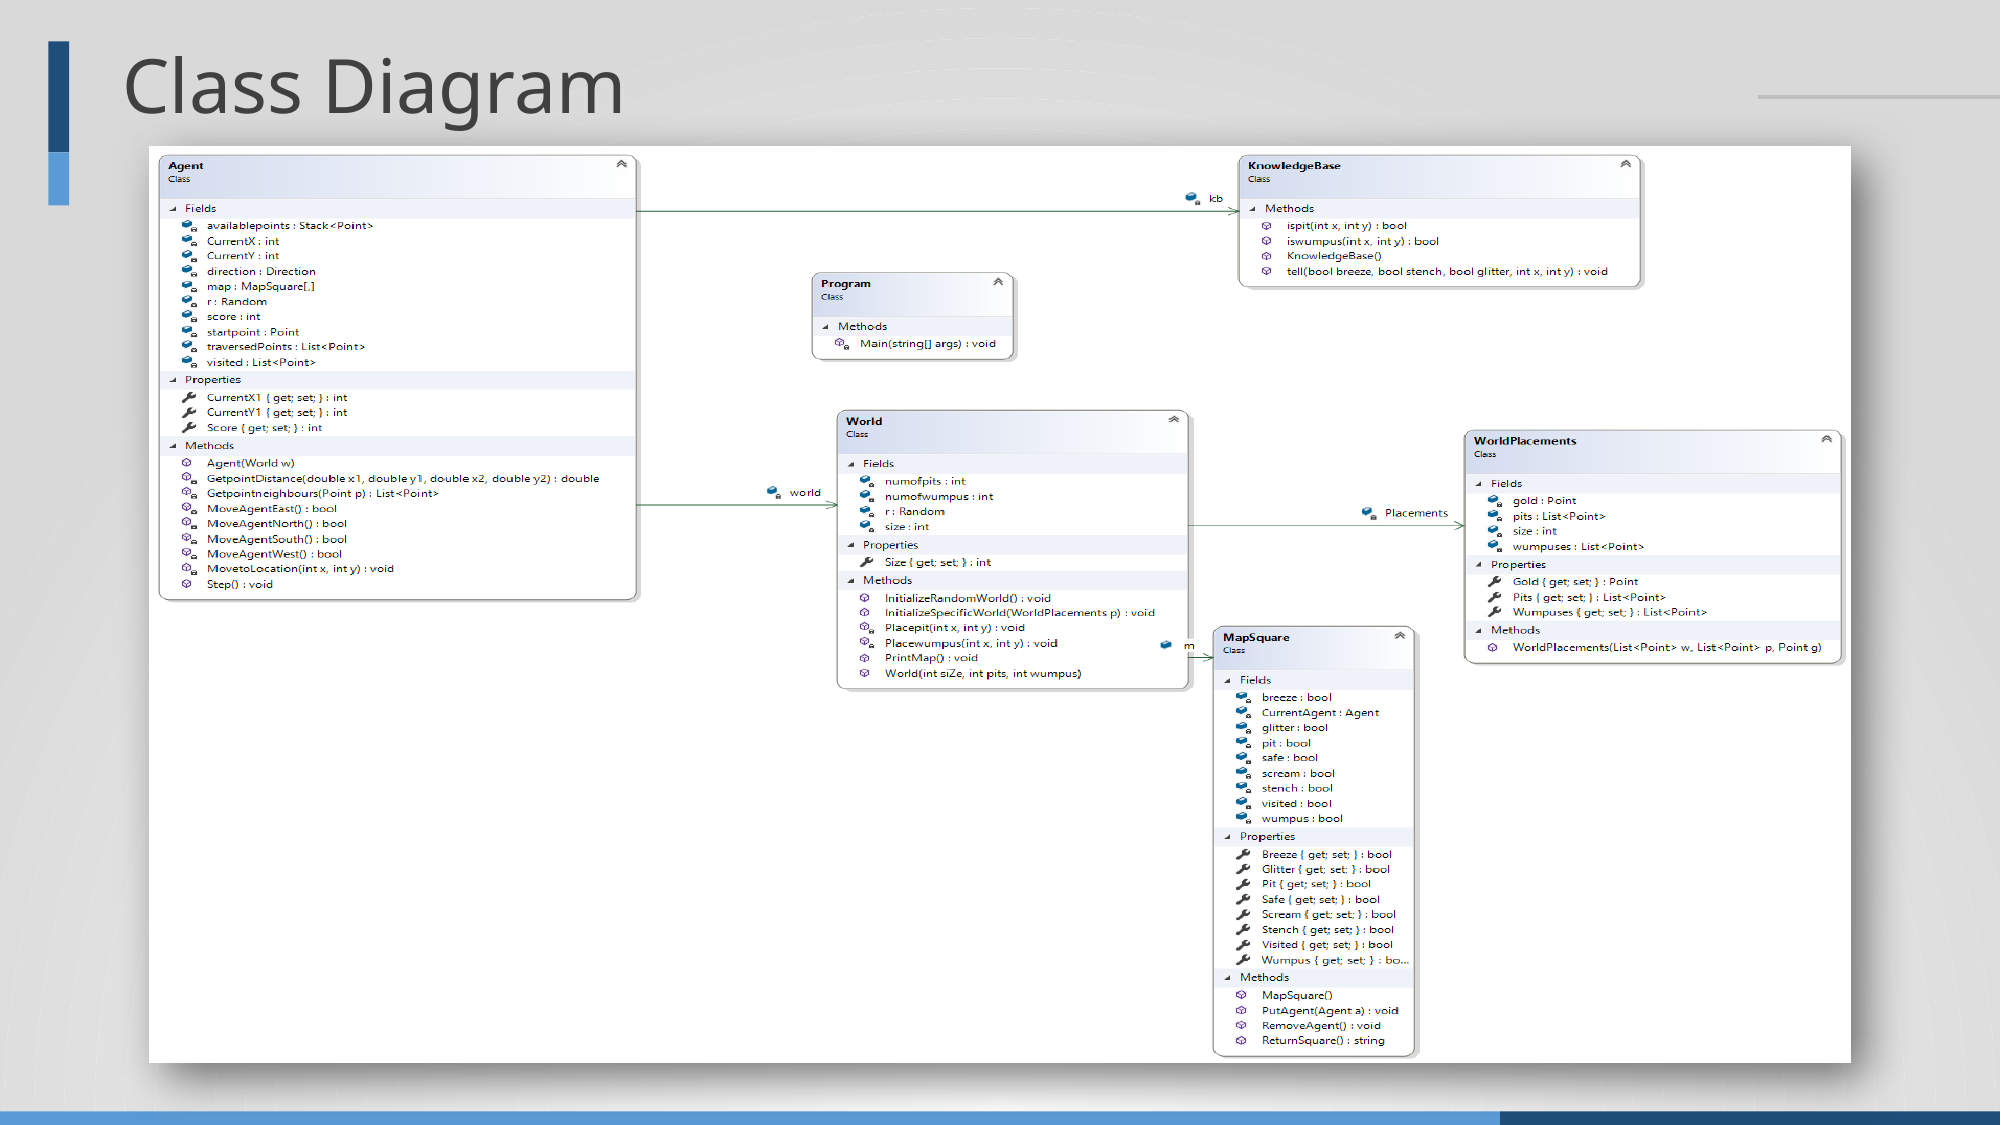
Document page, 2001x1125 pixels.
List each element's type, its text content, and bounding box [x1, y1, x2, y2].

title Class Diagram [107, 0, 1833, 179]
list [149, 146, 1851, 1063]
